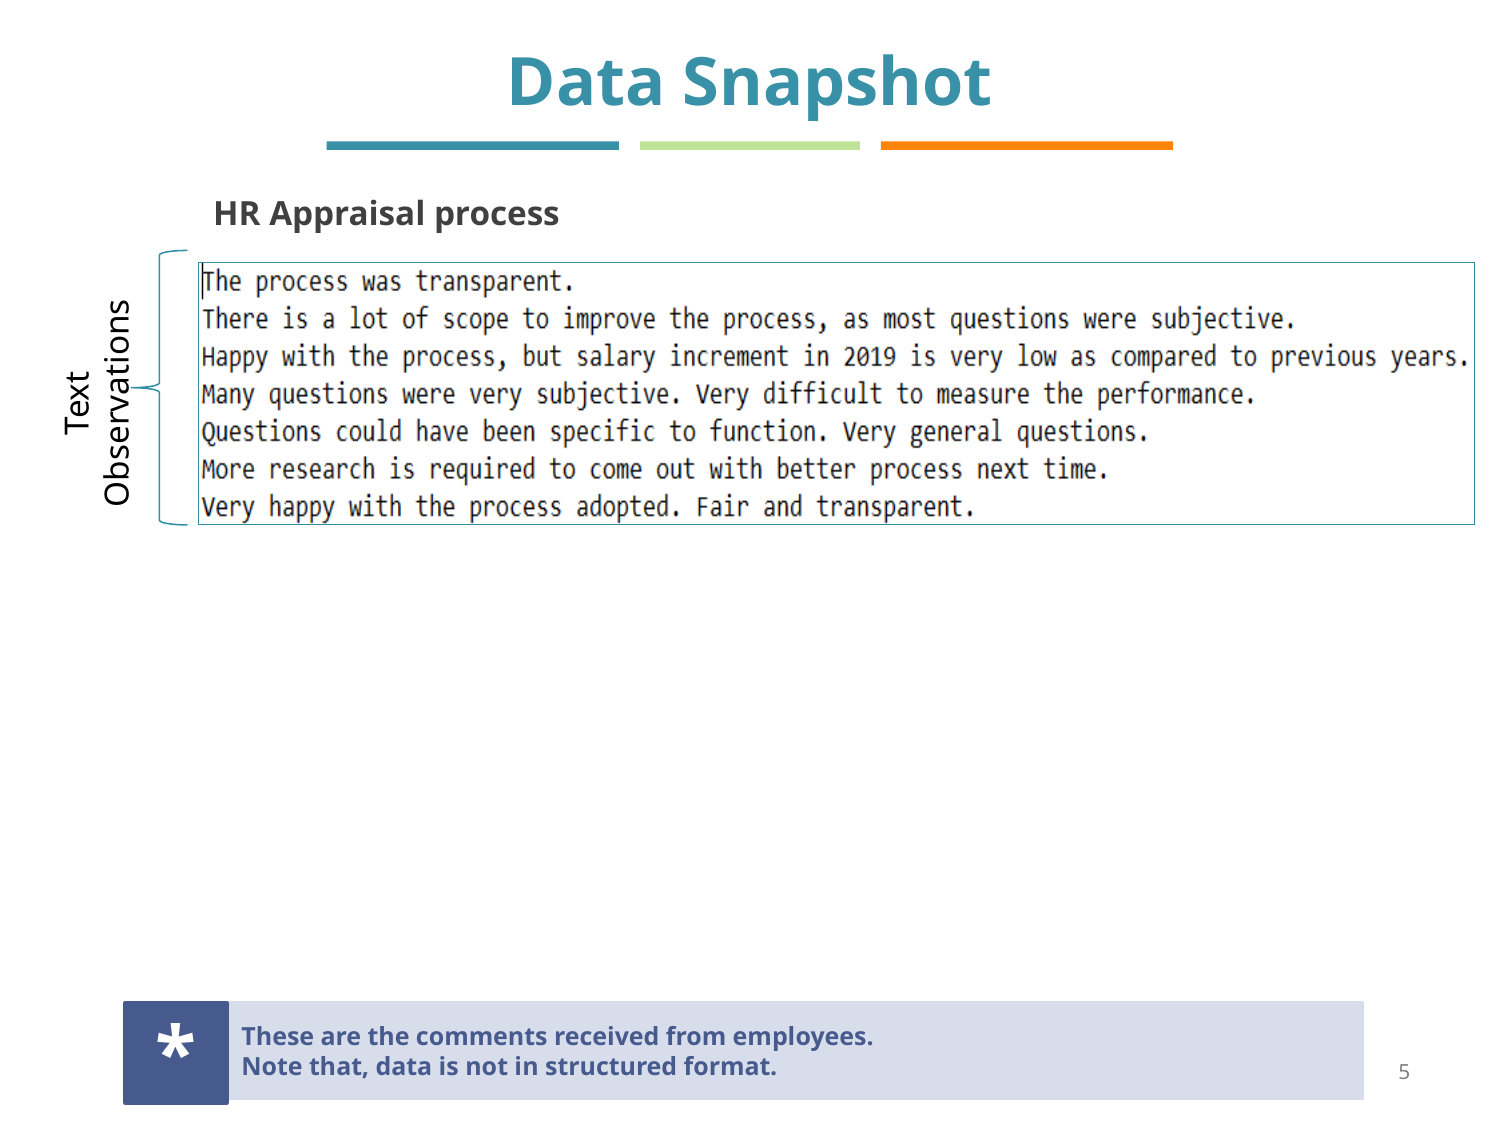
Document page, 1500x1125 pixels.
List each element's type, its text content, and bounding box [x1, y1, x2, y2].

picture [198, 262, 1476, 526]
text_box Text Observations [47, 275, 143, 532]
slide_number 5 [1366, 1042, 1425, 1103]
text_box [124, 1003, 1363, 1103]
text_box HR Appraisal process [198, 185, 708, 240]
title Data Snapshot [75, 12, 1425, 146]
text_box [130, 249, 188, 526]
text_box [326, 141, 1174, 151]
